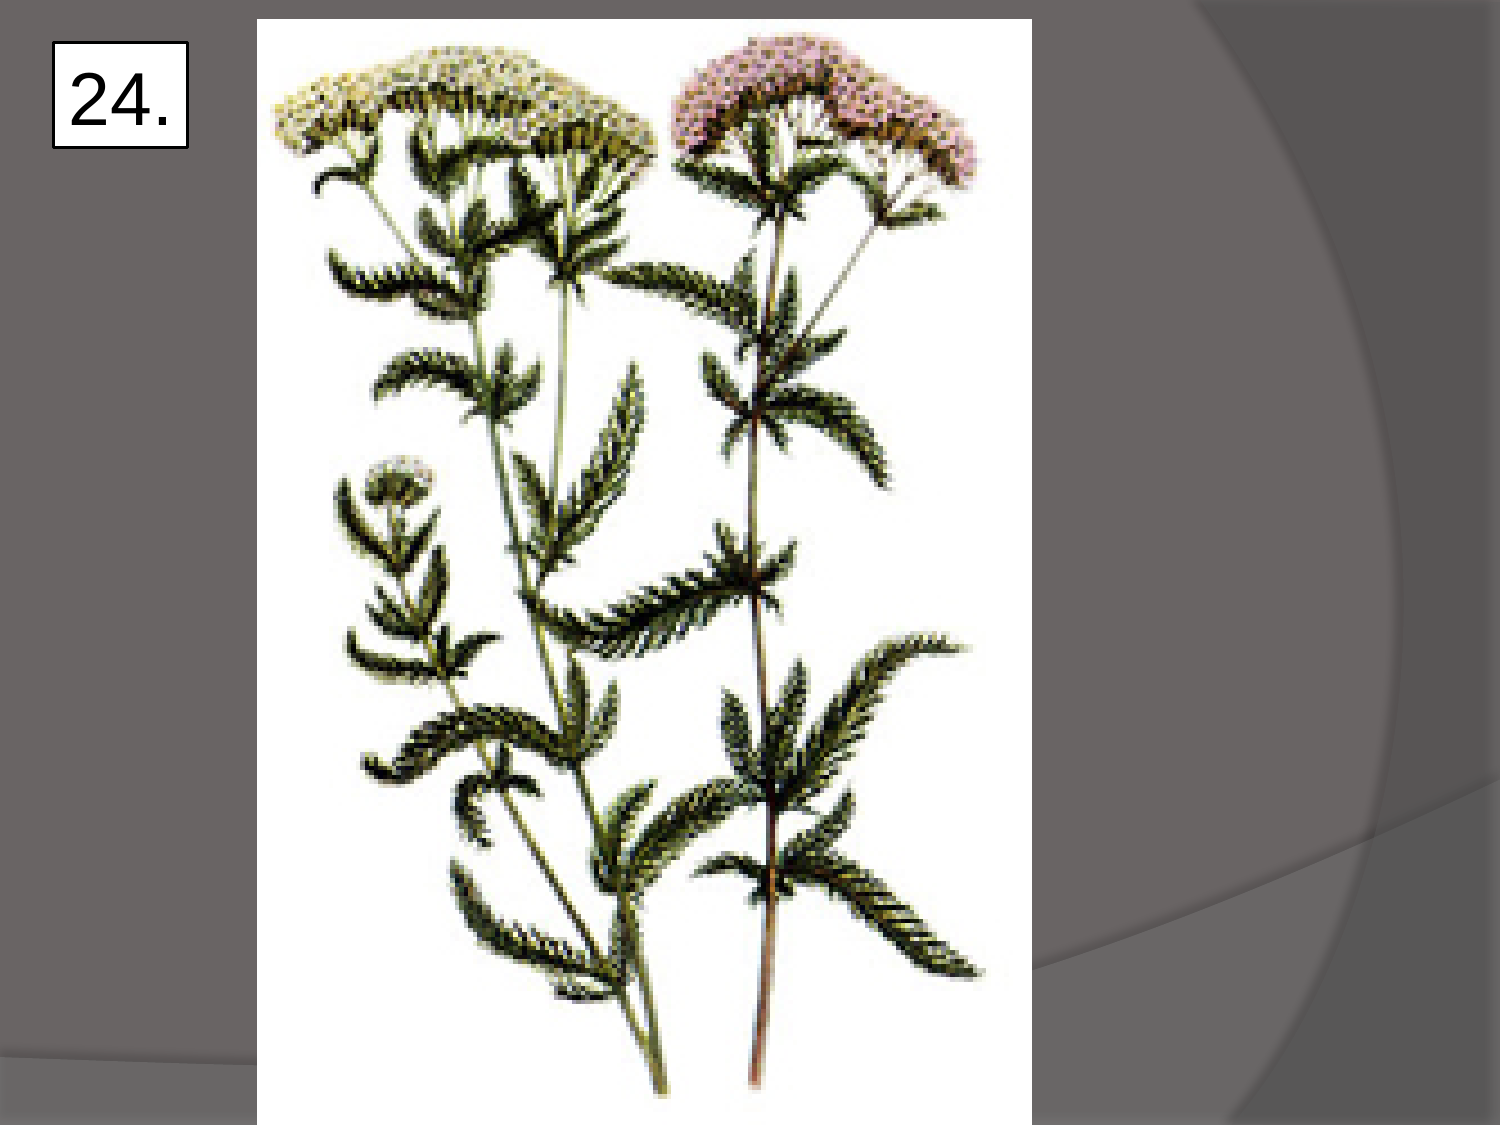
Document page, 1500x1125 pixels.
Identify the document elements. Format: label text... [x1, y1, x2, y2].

text_box 24. [52, 41, 189, 149]
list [257, 18, 1032, 1125]
